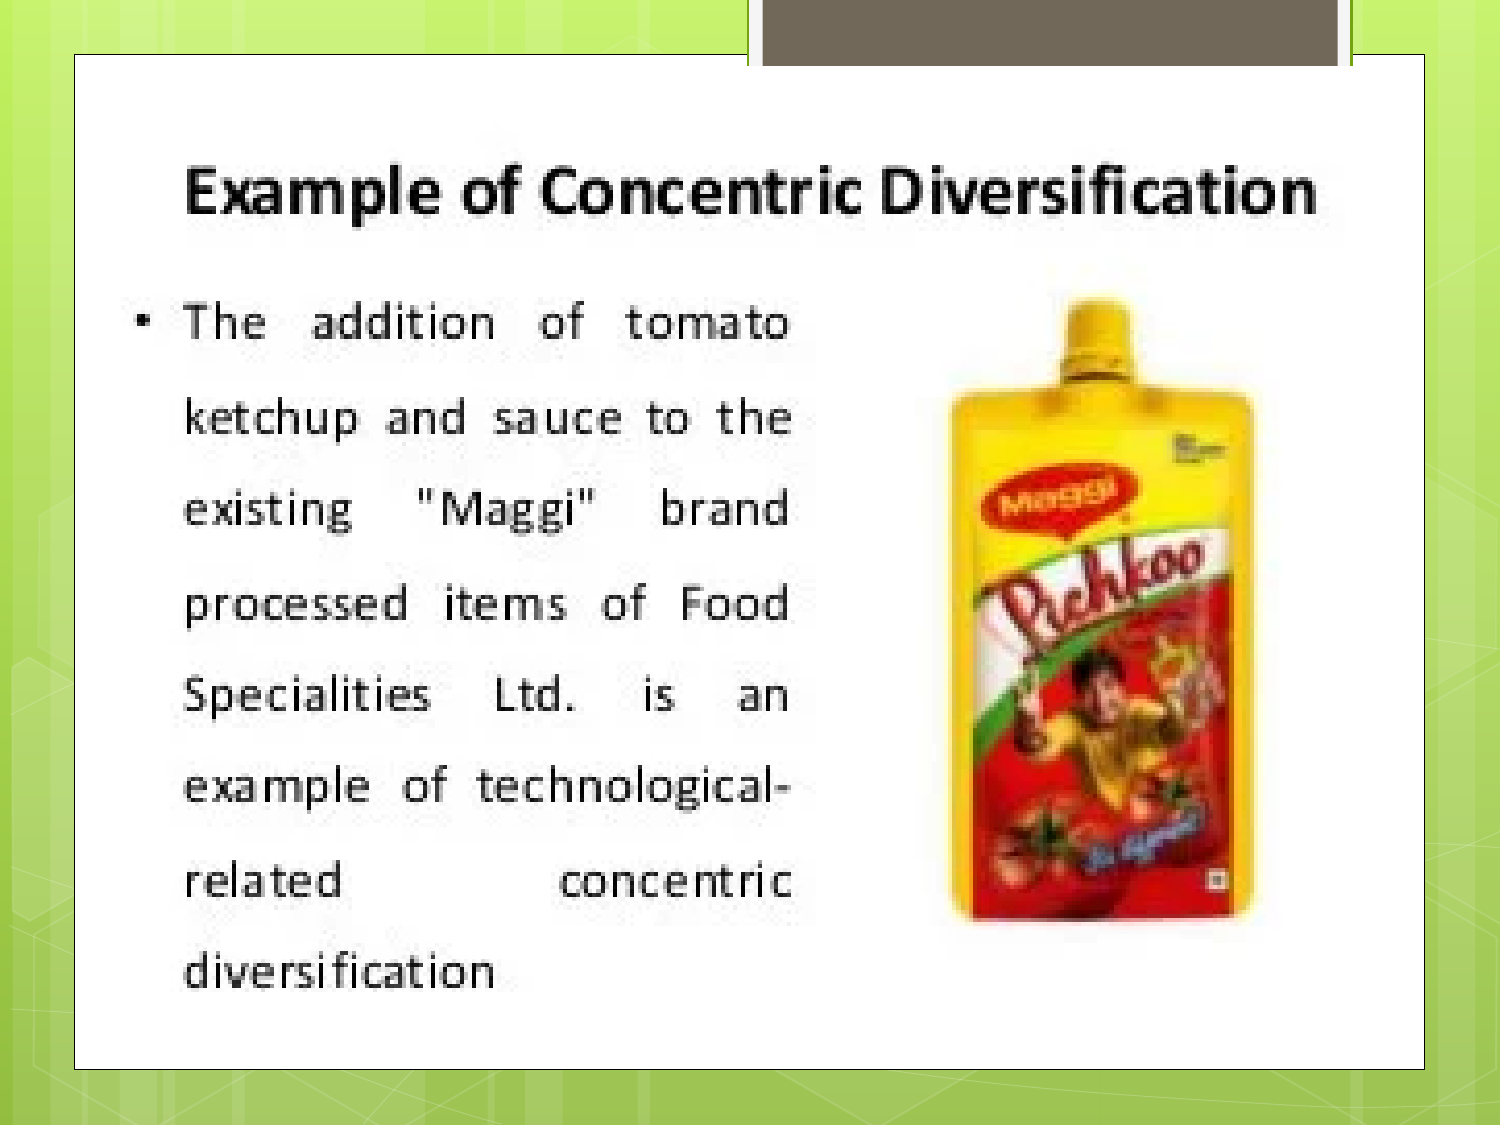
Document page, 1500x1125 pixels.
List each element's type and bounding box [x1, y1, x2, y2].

picture [88, 66, 1412, 1059]
